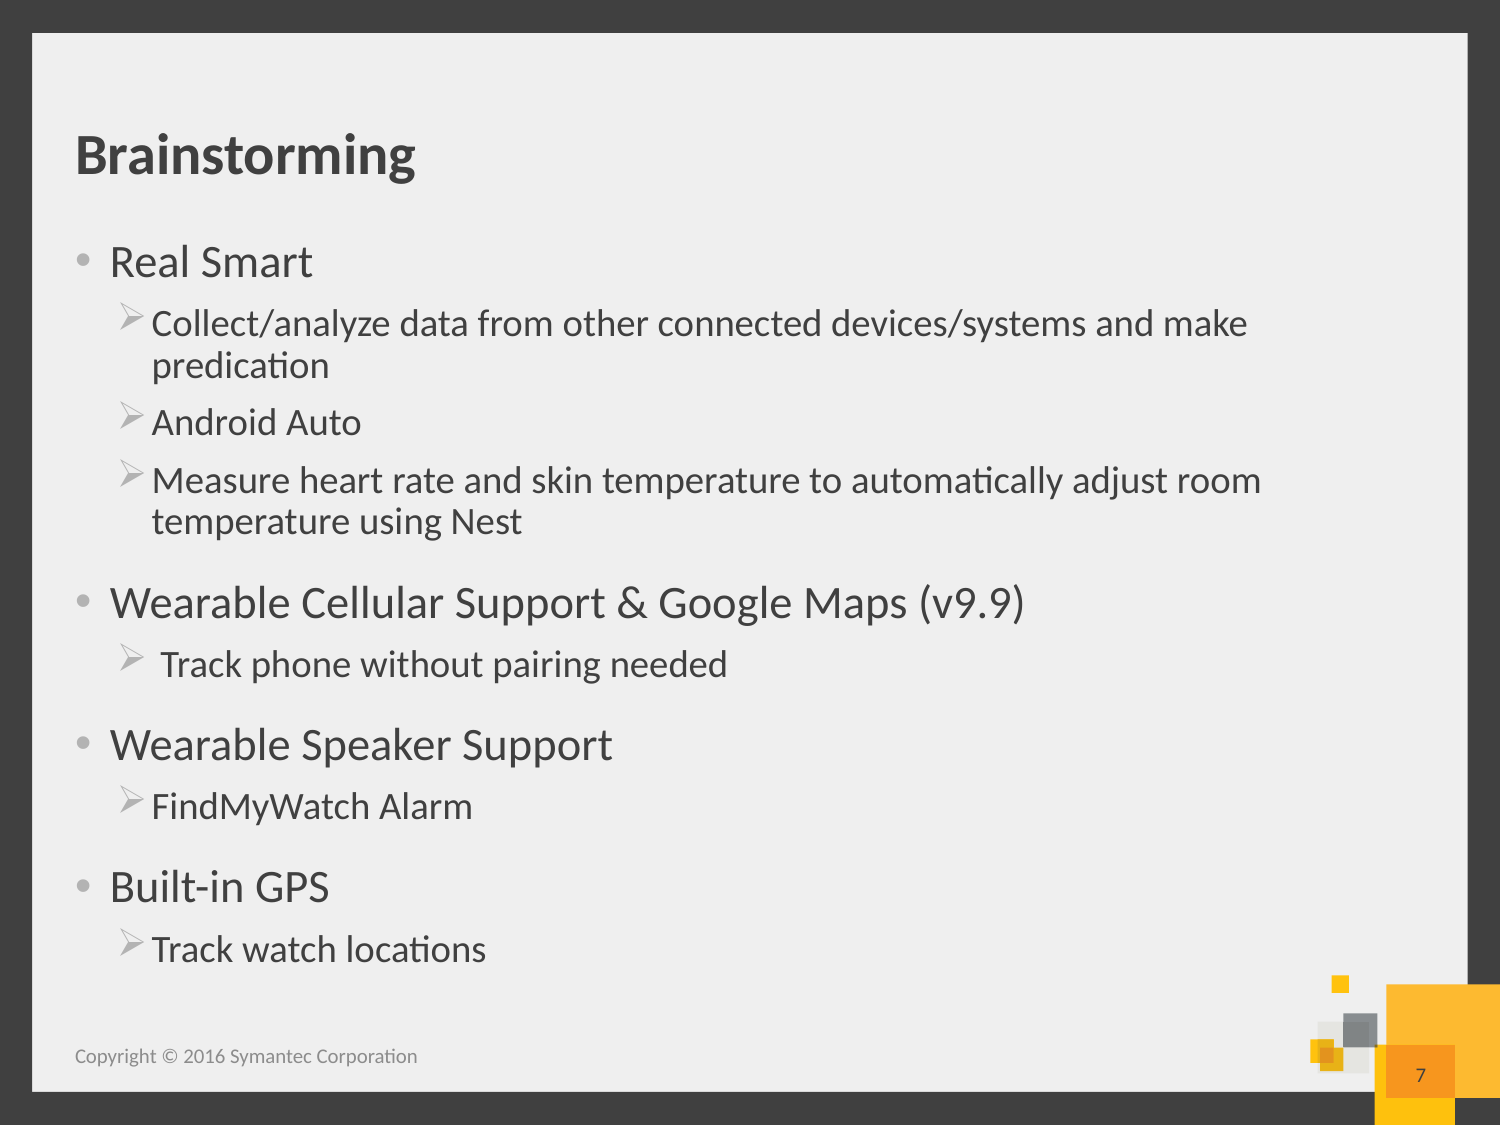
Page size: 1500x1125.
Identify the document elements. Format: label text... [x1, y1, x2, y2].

title Brainstorming [75, 50, 1425, 188]
slide_number 7 [1388, 1056, 1454, 1087]
footer Copyright © 2016 Symantec Corporation [75, 1038, 752, 1069]
list Real Smart Collect/analyze data from other connected devices/systems and make predication Android Auto Measure heart rate and skin temperature to automatically adjust room temperature using Nest Wearable Cellular Support & Google Maps (v9.9) Track phone without pairing needed Wearable Speaker Support FindMyWatch Alarm Built-in GPS Track watch locations [75, 237, 1425, 975]
